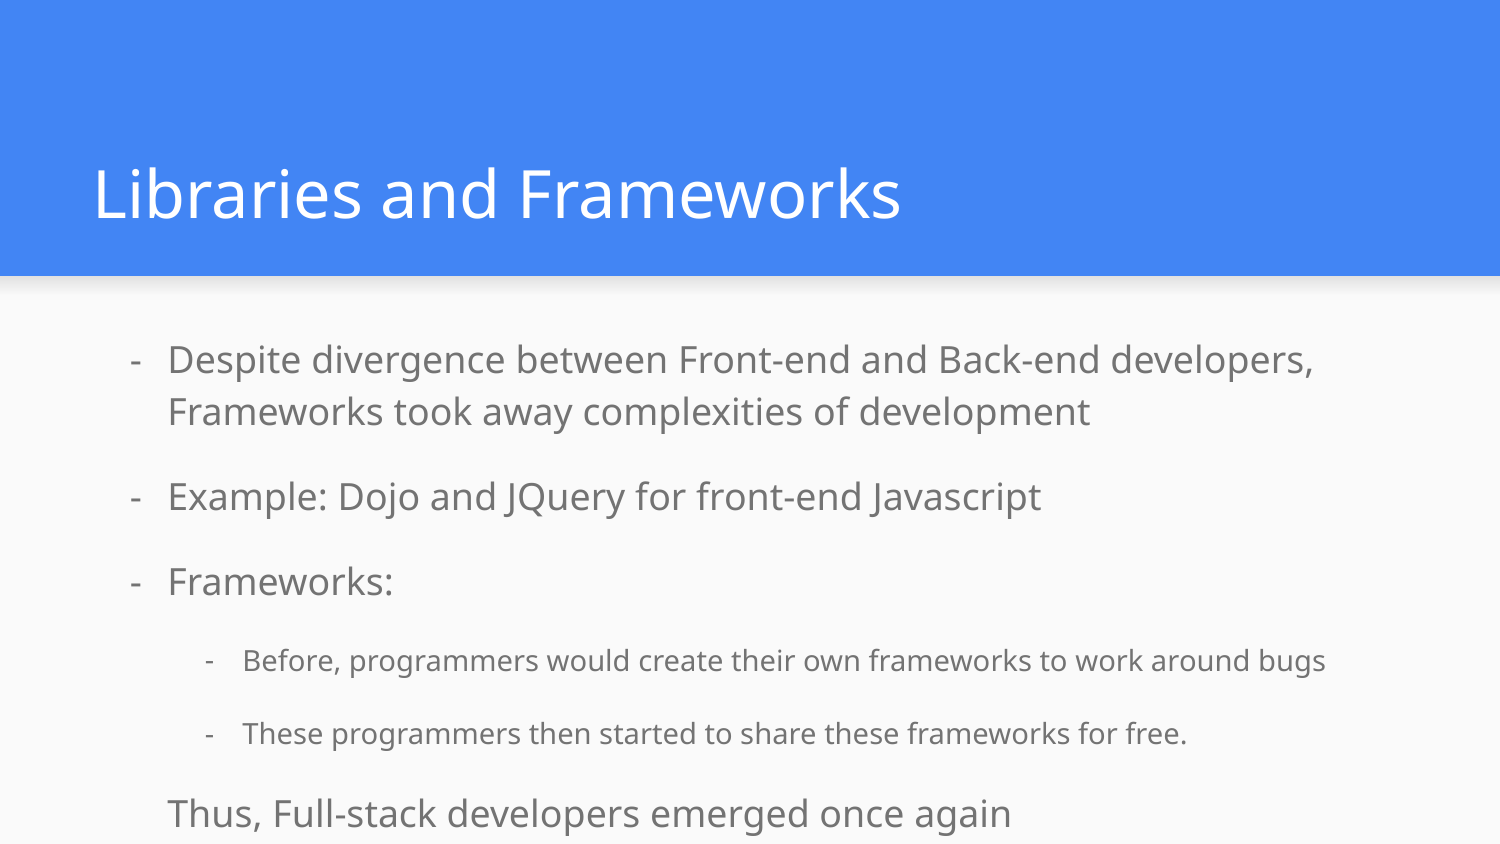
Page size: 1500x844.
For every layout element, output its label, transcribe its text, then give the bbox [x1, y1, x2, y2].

title Libraries and Frameworks [77, 121, 1427, 248]
list Despite divergence between Front-end and Back-end developers, Frameworks took away complexities of development Example: Dojo and JQuery for front-end Javascript Frameworks: Before, programmers would create their own frameworks to work around bugs These programmers then started to share these frameworks for free. Thus, Full-stack developers emerged once again [77, 314, 1427, 760]
